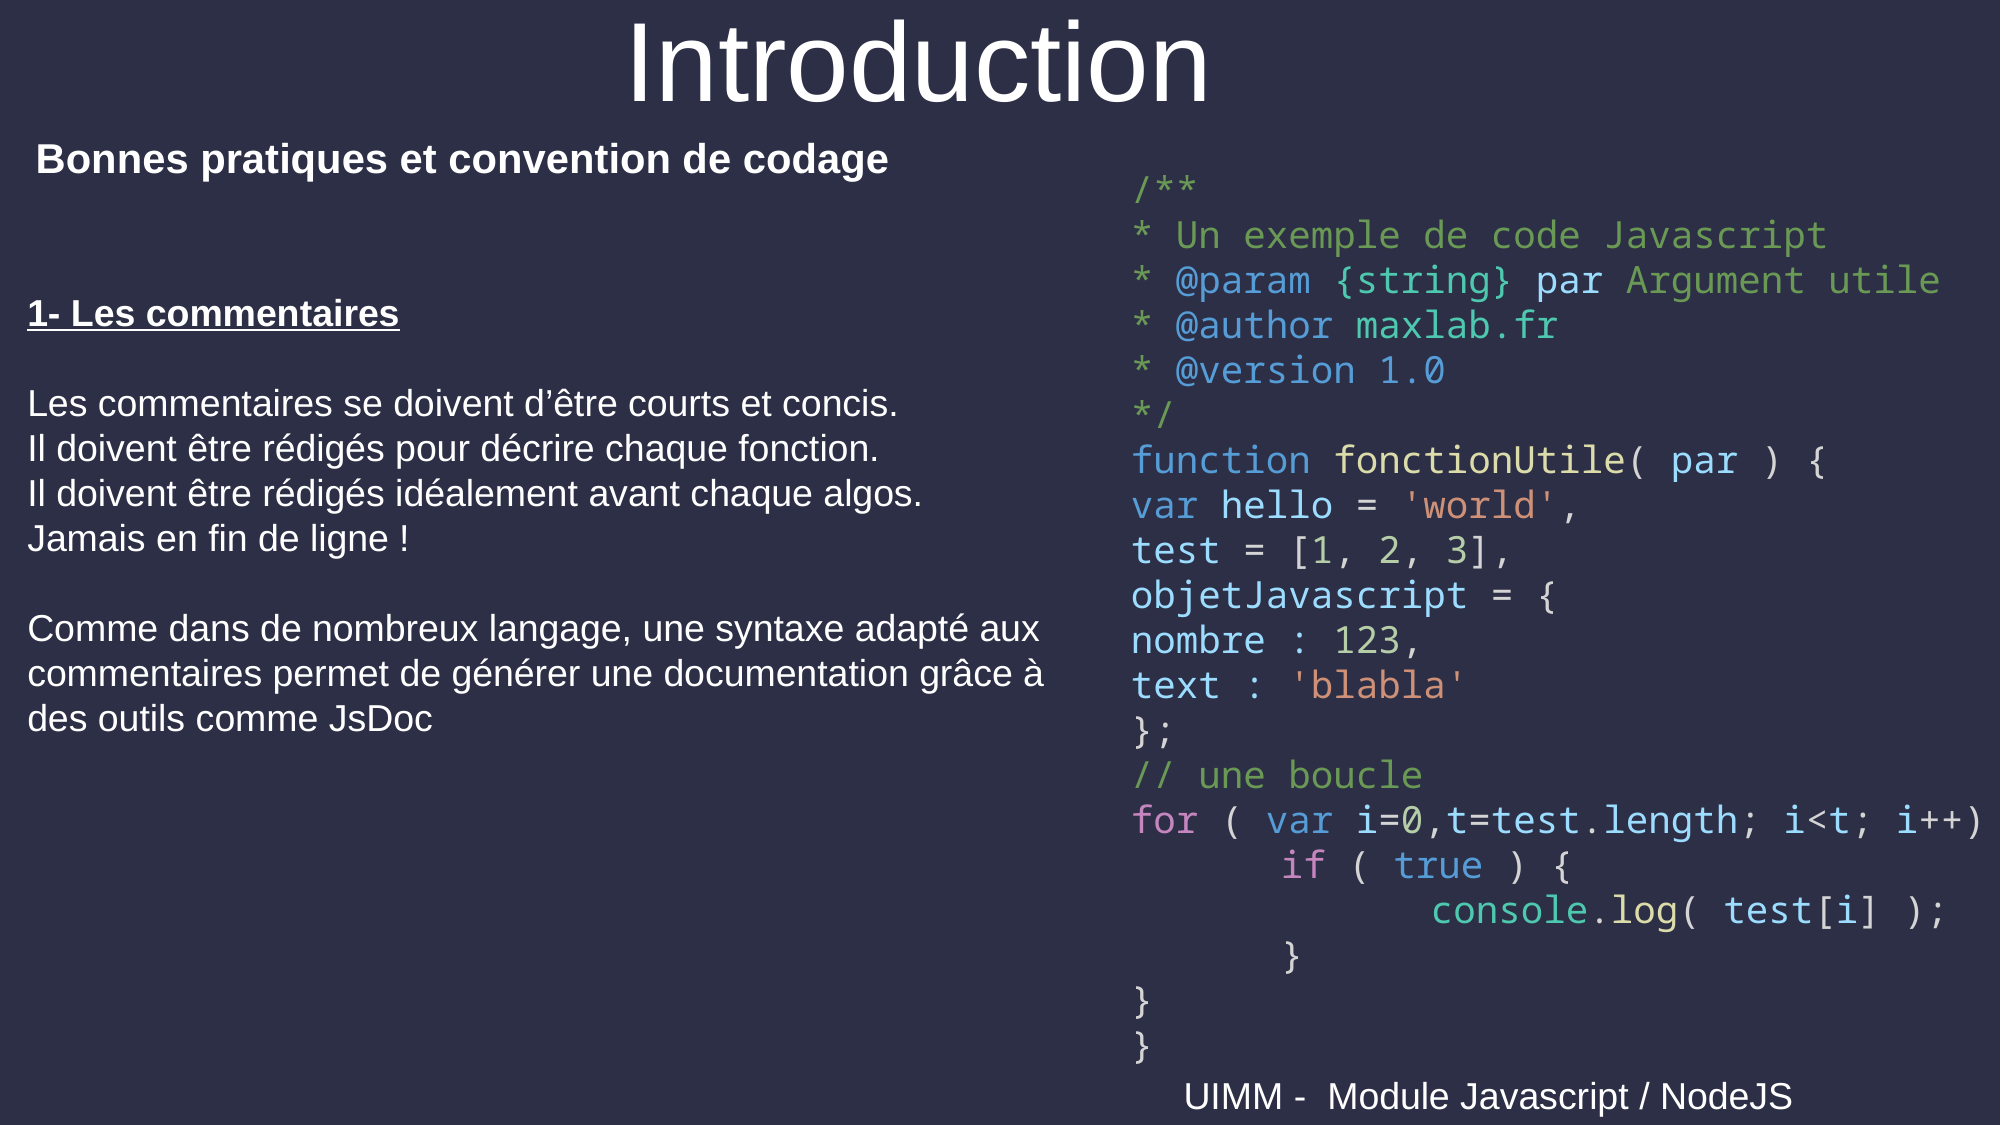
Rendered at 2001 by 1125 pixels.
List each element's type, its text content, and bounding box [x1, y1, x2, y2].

text_box /** * Un exemple de code Javascript * @param {string} par Argument utile * @author maxlab.fr * @version 1.0 */ function fonctionUtile( par ) { var hello = 'world', test = [1, 2, 3], objetJavascript = { nombre : 123, text : 'blabla' }; // une boucle for ( var i=0,t=test.length; i<t; i++) { if ( true ) { console.log( test[i] ); } } } [1116, 158, 2000, 1074]
text_box UIMM - Module Javascript / NodeJS [948, 1064, 2000, 1125]
text_box Bonnes pratiques et convention de codage [20, 124, 969, 189]
text_box Introduction [0, 0, 1919, 131]
text_box 1- Les commentaires Les commentaires se doivent d’être courts et concis. Il doivent être rédigés pour décrire chaque fonction. Il doivent être rédigés idéalement avant chaque algos. Jamais en fin de ligne ! Comme dans de nombreux langage, une syntaxe adapté aux commentaires permet de générer une documentation grâce à des outils comme JsDoc [12, 281, 1065, 792]
